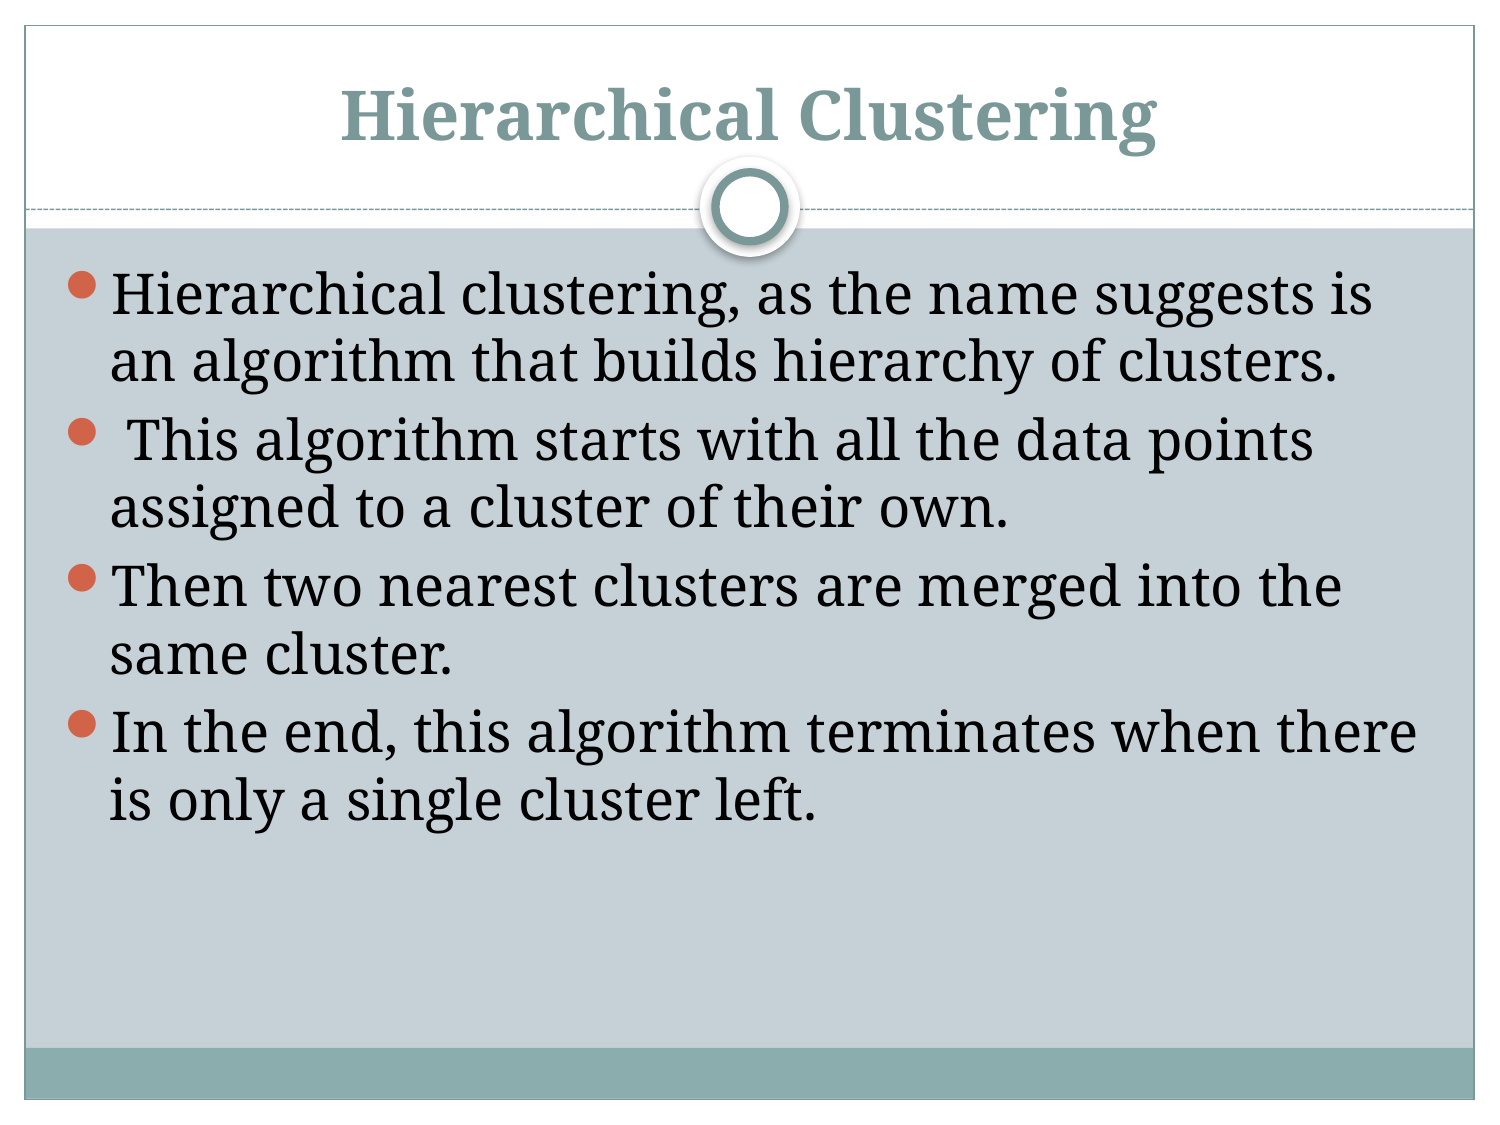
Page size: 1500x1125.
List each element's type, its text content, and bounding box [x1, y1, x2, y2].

list Hierarchical clustering, as the name suggests is an algorithm that builds hierarchy of clusters. This algorithm starts with all the data points assigned to a cluster of their own. Then two nearest clusters are merged into the same cluster. In the end, this algorithm terminates when there is only a single cluster left. [49, 250, 1445, 1001]
title Hierarchical Clustering [49, 37, 1450, 162]
